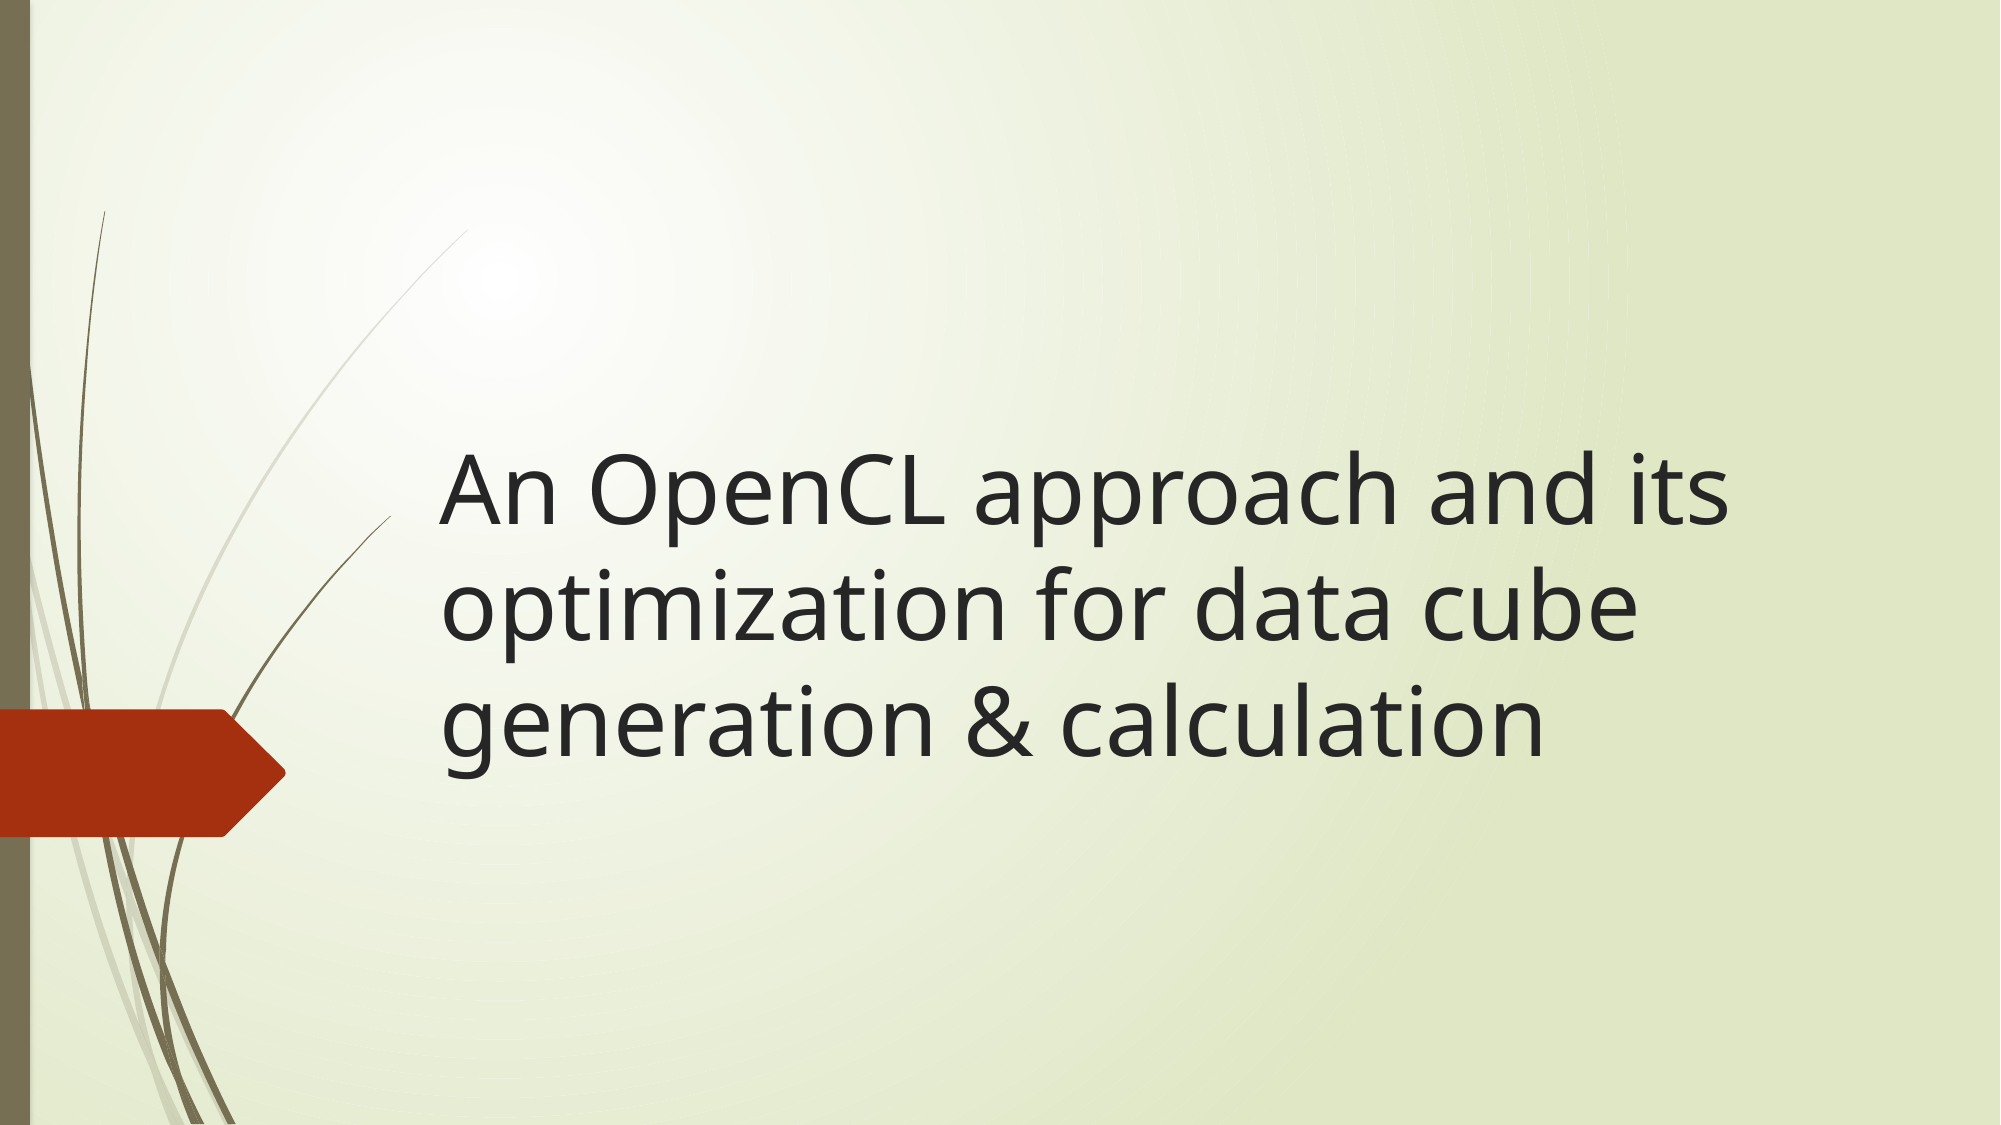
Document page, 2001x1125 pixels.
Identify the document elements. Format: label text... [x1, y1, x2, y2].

title An OpenCL approach and its optimization for data cube generation & calculation [424, 412, 1888, 784]
